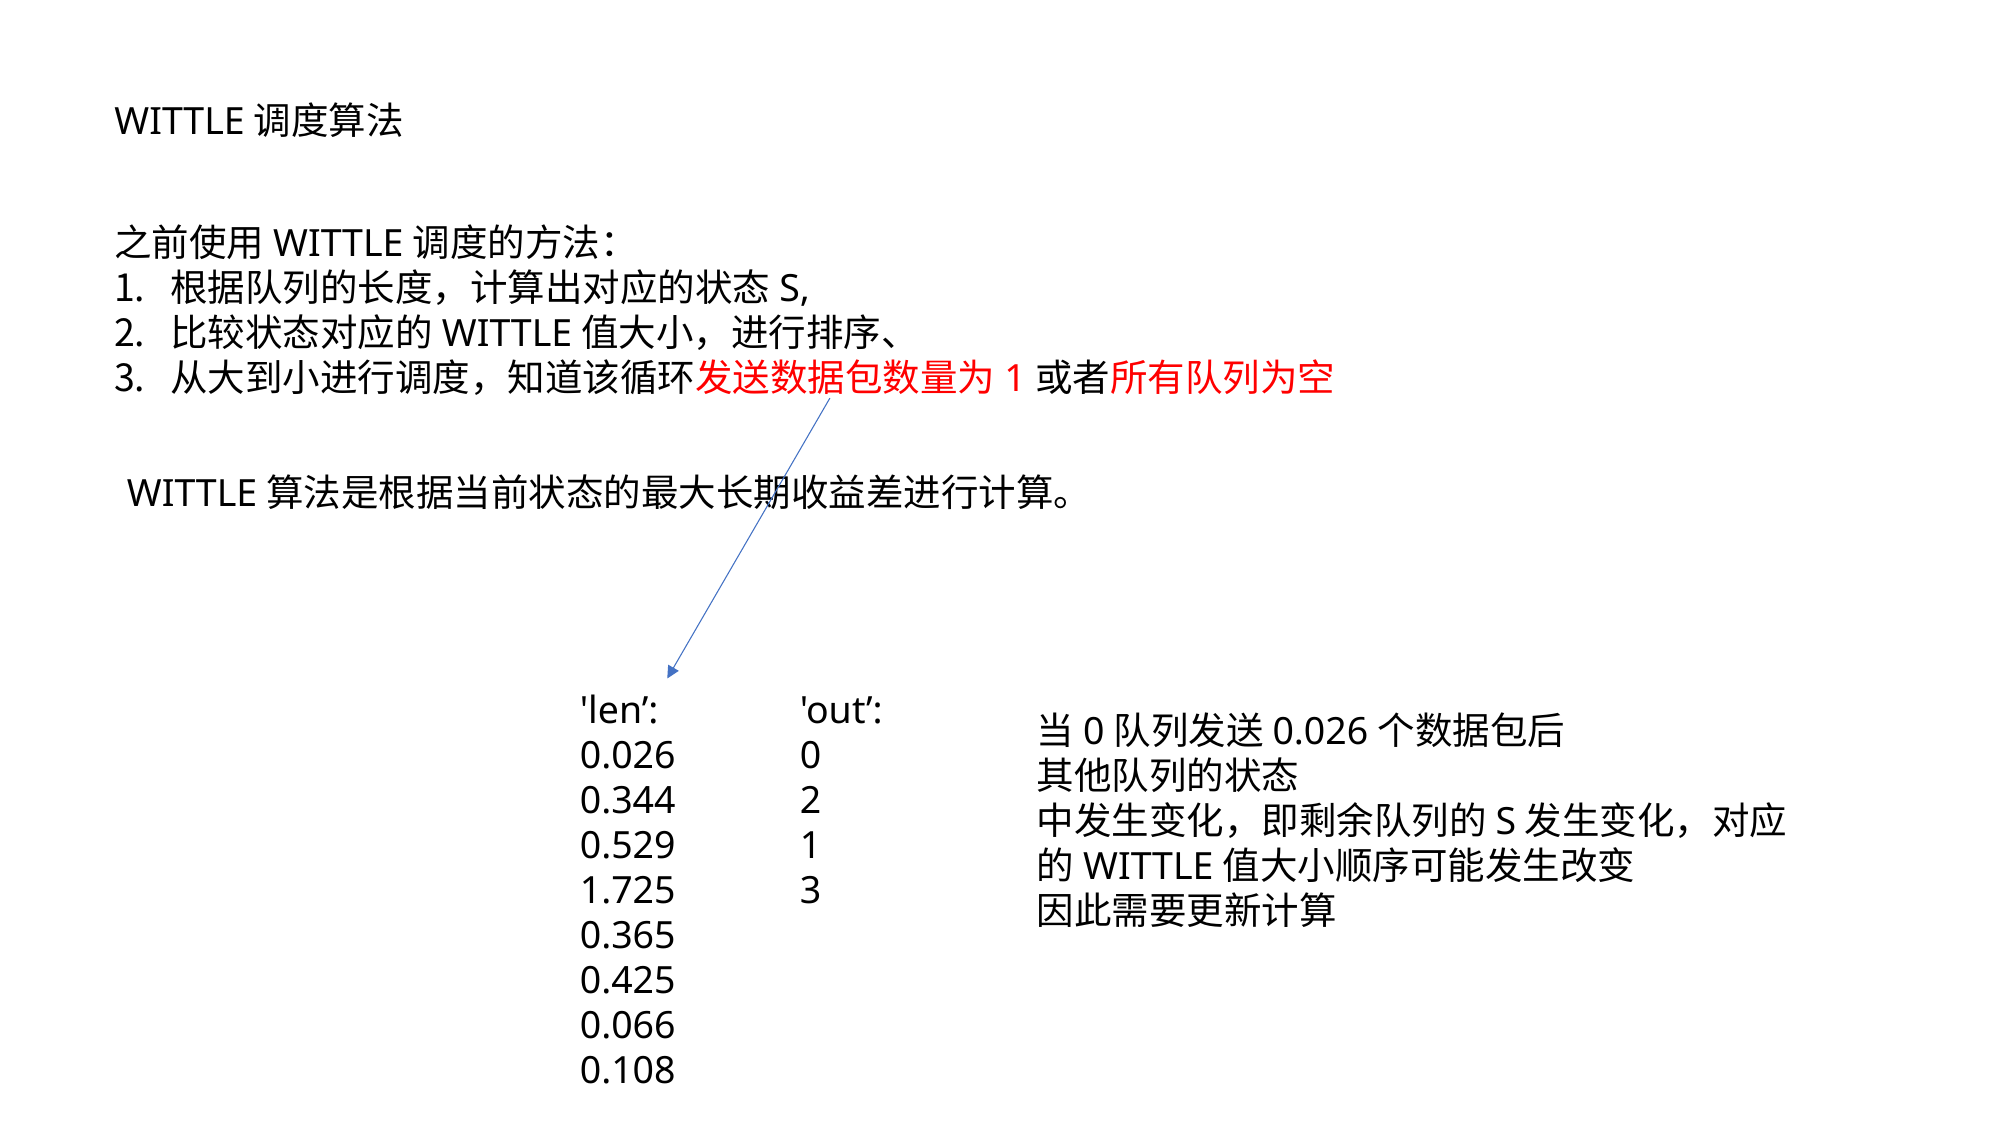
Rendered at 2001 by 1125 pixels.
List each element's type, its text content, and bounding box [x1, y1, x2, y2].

text_box 'out’: 0 2 1 3 [785, 678, 1786, 919]
text_box WITTLE算法是根据当前状态的最大长期收益差进行计算。 [112, 461, 667, 521]
text_box WITTLE调度算法 [99, 89, 499, 150]
text_box 之前使用WITTLE调度的方法： 根据队列的长度，计算出对应的状态S, 比较状态对应的WITTLE值大小，进行排序、 从大到小进行调度，知道该循环发送数据包数量为1或者所有队列为空 [99, 211, 1353, 407]
text_box WITTLE算法是根据当前状态的最大长期收益差进行计算。 [830, 461, 1248, 521]
text_box 'len’: 0.026 0.344 0.529 1.725 0.365 0.425 0.066 0.108 [564, 678, 700, 1099]
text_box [667, 398, 830, 679]
